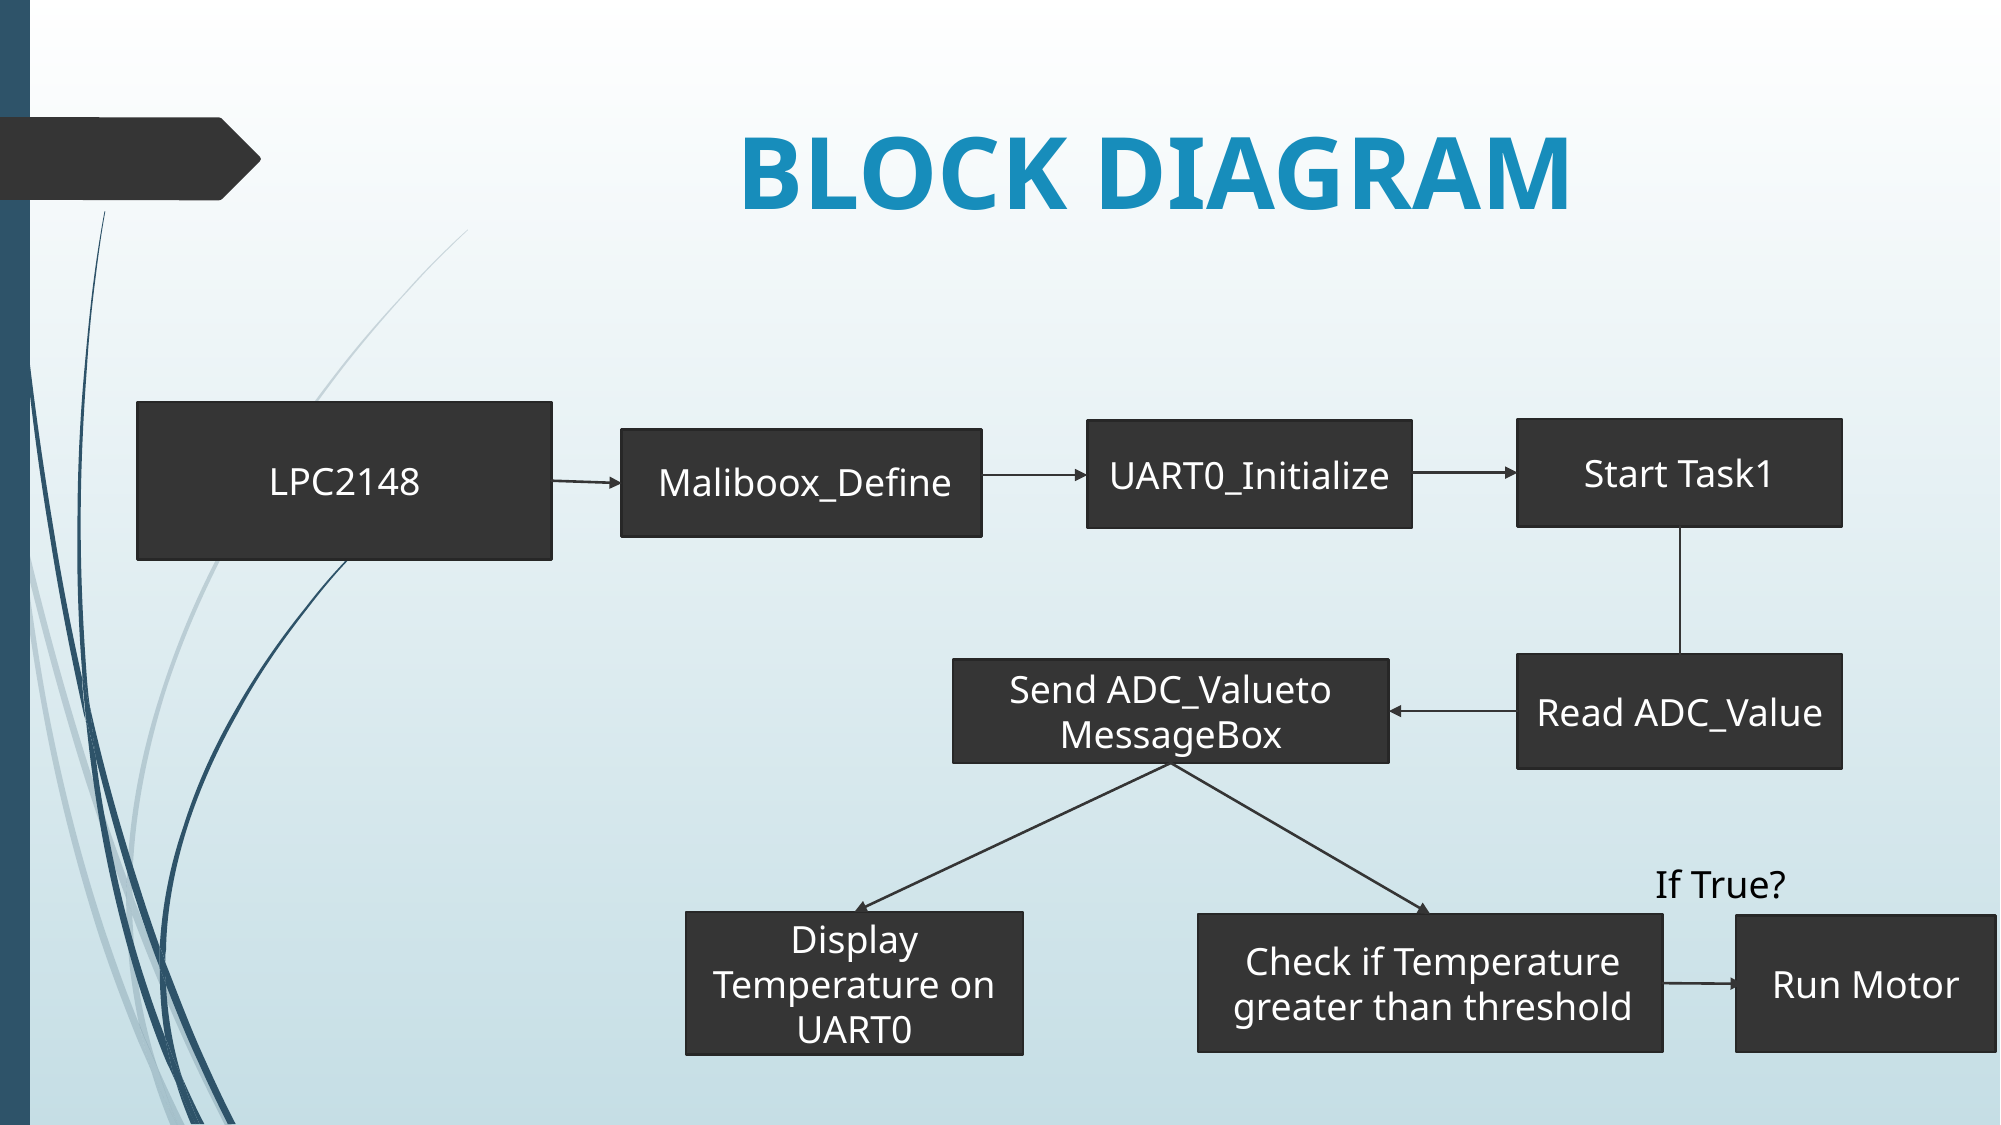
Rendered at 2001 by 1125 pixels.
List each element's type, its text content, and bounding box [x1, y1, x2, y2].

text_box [137, 401, 552, 560]
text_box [1170, 762, 1431, 915]
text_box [551, 480, 623, 484]
title BLOCK DIAGRAM [424, 101, 1888, 313]
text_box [685, 878, 1024, 1088]
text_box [1735, 915, 1996, 1053]
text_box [1517, 418, 1843, 527]
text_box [1517, 653, 1843, 769]
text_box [1087, 420, 1413, 529]
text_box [1197, 877, 1663, 1088]
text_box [621, 429, 982, 538]
text_box If True? [1647, 853, 1803, 914]
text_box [854, 762, 1170, 913]
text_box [952, 589, 1390, 762]
